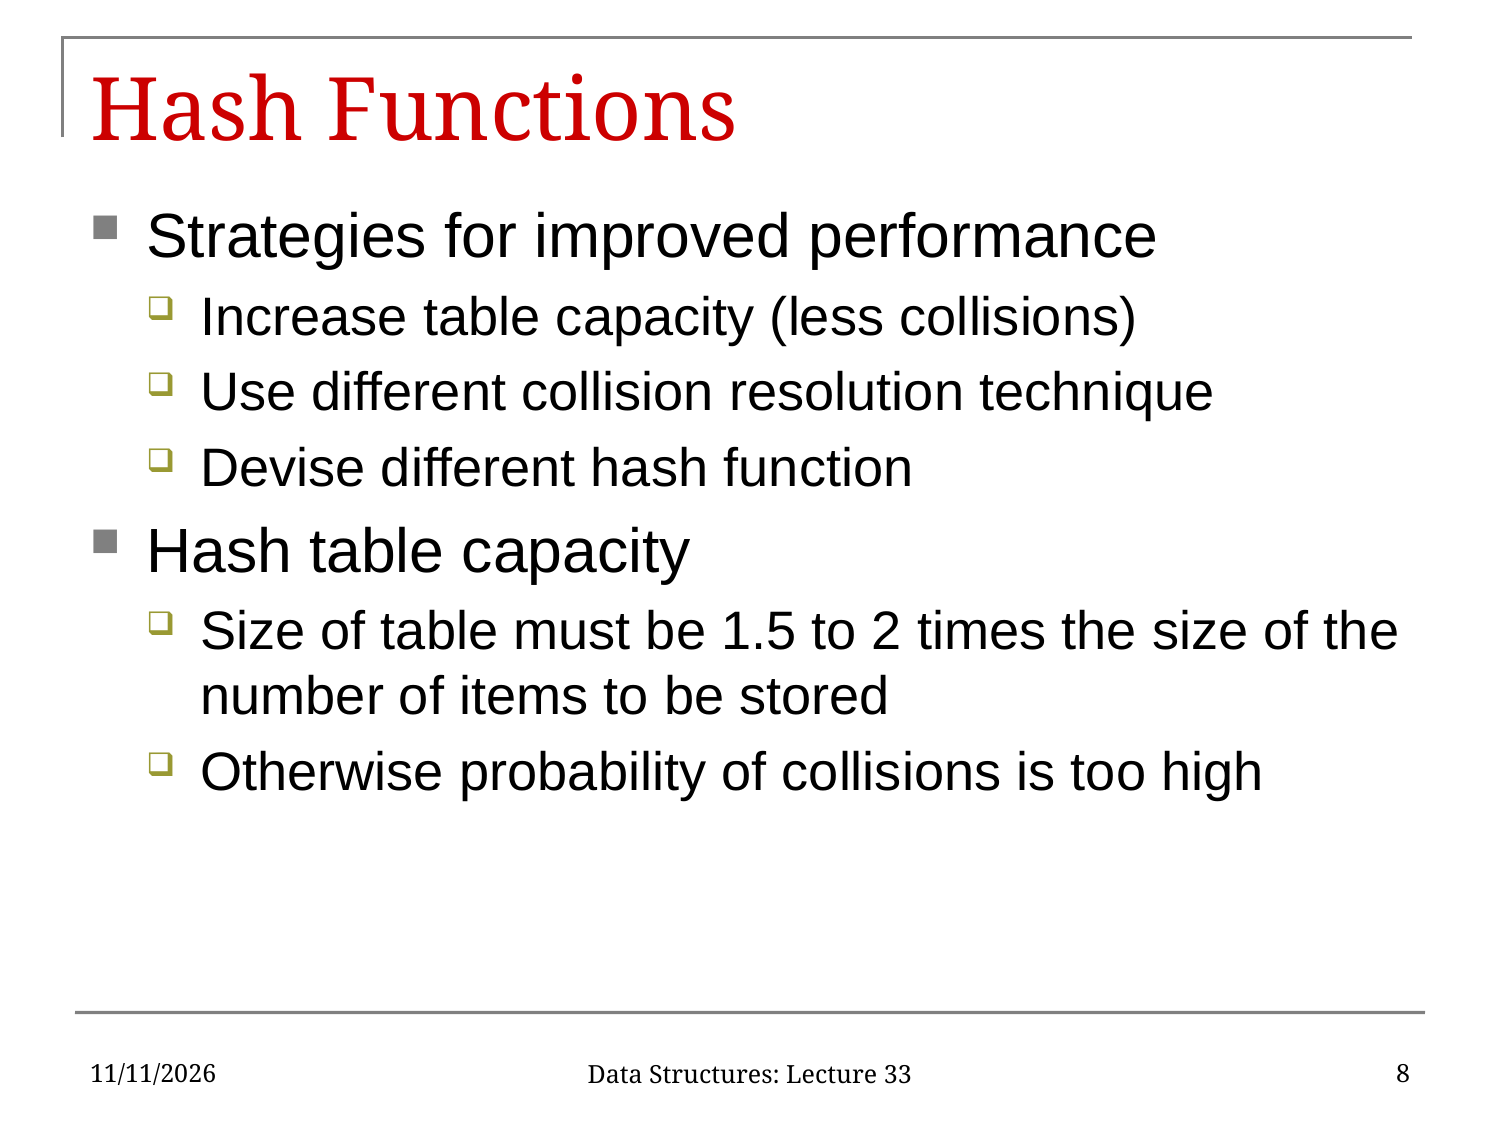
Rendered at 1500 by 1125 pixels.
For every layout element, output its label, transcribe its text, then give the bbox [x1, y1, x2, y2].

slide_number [74, 1023, 426, 1100]
footer Data Structures: Lecture 33 [512, 1024, 988, 1101]
list Strategies for improved performance Increase table capacity (less collisions) Use different collision resolution technique Devise different hash function Hash table capacity Size of table must be 1.5 to 2 times the size of the number of items to be stored Otherwise probability of collisions is too high [75, 187, 1425, 1006]
title Hash Functions [75, 45, 1425, 163]
slide_number 8 [1074, 1023, 1426, 1100]
